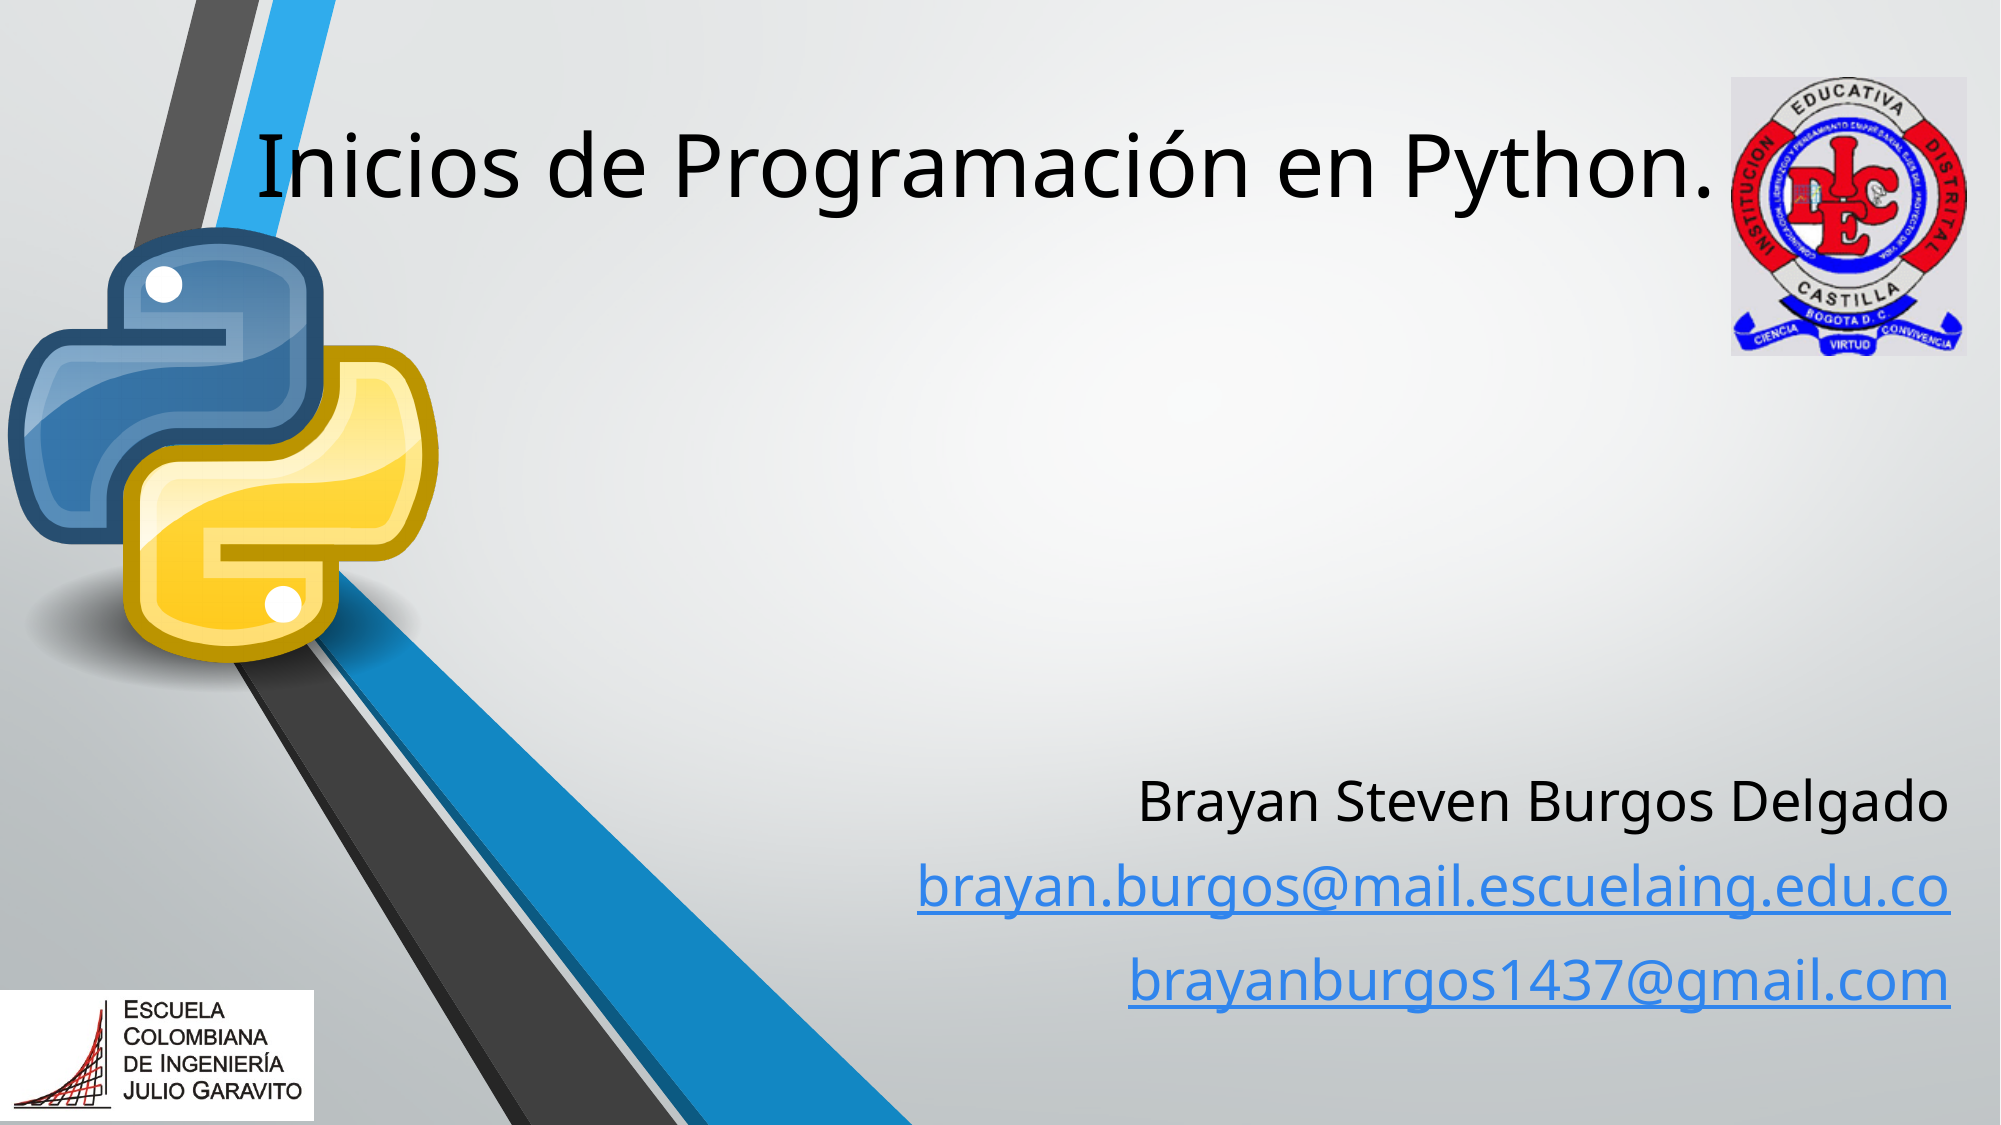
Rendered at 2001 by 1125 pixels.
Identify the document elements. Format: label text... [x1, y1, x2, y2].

picture [1731, 76, 1967, 356]
picture [0, 216, 467, 704]
title Inicios de Programación en Python. [239, 0, 1732, 223]
subtitle Brayan Steven Burgos Delgado brayan.burgos@mail.escuelaing.edu.co brayanburgos1437@gmail.com [466, 757, 1967, 1030]
picture [0, 990, 314, 1121]
